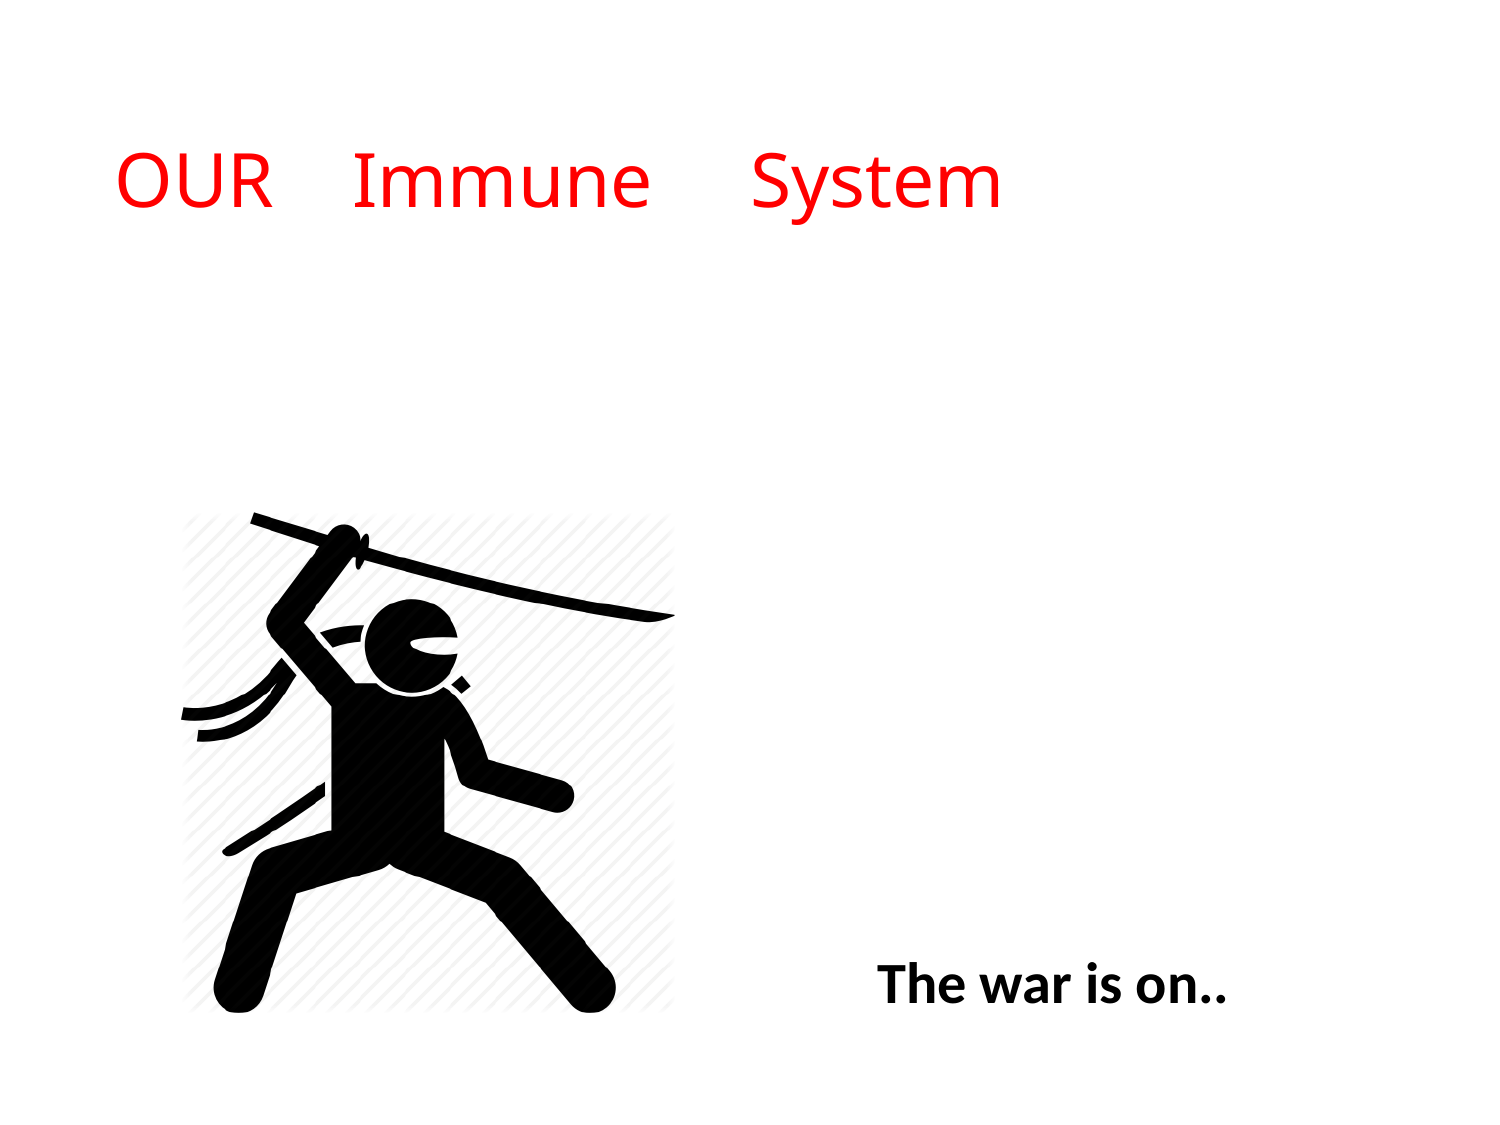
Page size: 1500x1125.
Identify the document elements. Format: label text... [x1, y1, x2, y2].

picture [181, 512, 676, 1013]
text_box The war is on.. [862, 937, 1500, 1023]
text_box OUR Immune System [99, 124, 1088, 230]
